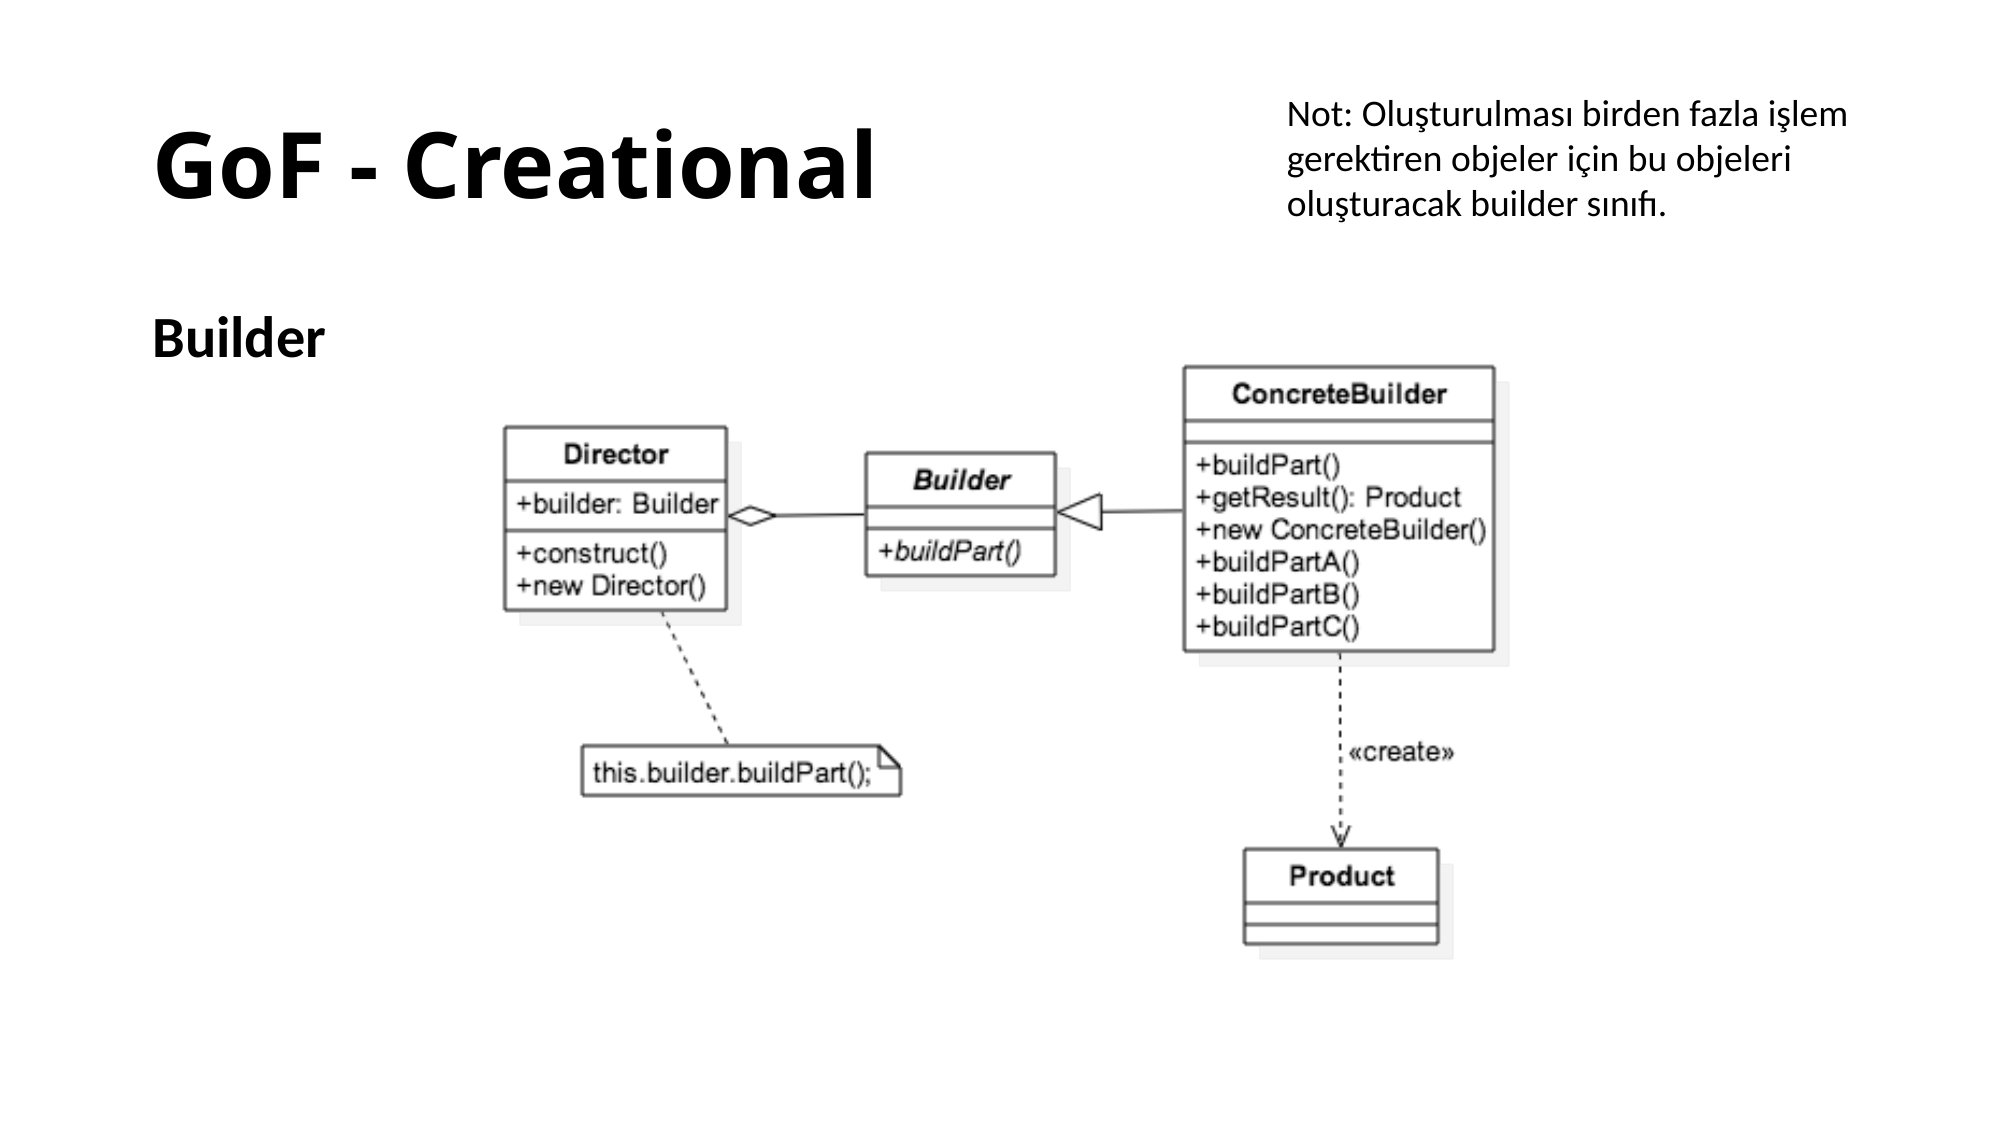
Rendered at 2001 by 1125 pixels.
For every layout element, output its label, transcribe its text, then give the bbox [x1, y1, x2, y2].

list Builder [137, 299, 1863, 1014]
picture [484, 346, 1516, 966]
text_box Not: Oluşturulması birden fazla işlem gerektiren objeler için bu objeleri oluşturacak builder sınıfı. [1272, 82, 1864, 232]
title GoF - Creational [137, 59, 1863, 278]
